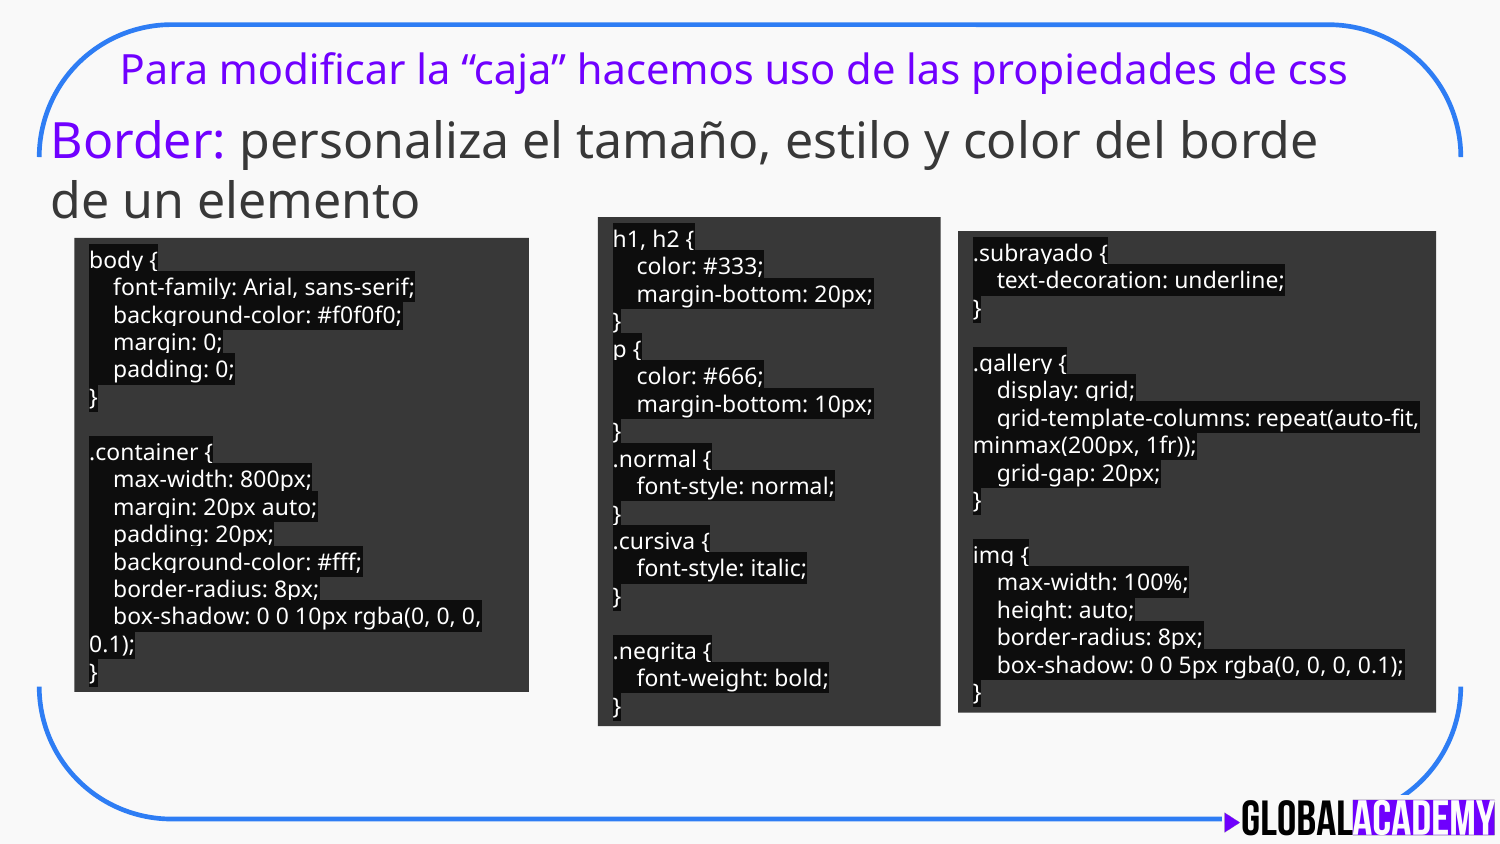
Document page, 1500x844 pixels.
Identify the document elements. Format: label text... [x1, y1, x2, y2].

text_box h1, h2 { color: #333; margin-bottom: 20px; } p { color: #666; margin-bottom: 10px; } .normal { font-style: normal; } .cursiva { font-style: italic; } .negrita { font-weight: bold; } [597, 217, 941, 727]
text_box body { font-family: Arial, sans-serif; background-color: #f0f0f0; margin: 0; padding: 0; } .container { max-width: 800px; margin: 20px auto; padding: 20px; background-color: #fff; border-radius: 8px; box-shadow: 0 0 10px rgba(0, 0, 0, 0.1); } [74, 237, 529, 692]
text_box Border: personaliza el tamaño, estilo y color del borde de un elemento [35, 101, 1361, 237]
picture [1221, 794, 1500, 844]
text_box Para modificar la “caja” hacemos uso de las propiedades de css [104, 35, 1430, 101]
text_box .subrayado { text-decoration: underline; } .gallery { display: grid; grid-template-columns: repeat(auto-fit, minmax(200px, 1fr)); grid-gap: 20px; } img { max-width: 100%; height: auto; border-radius: 8px; box-shadow: 0 0 5px rgba(0, 0, 0, 0.1); } [958, 231, 1437, 713]
